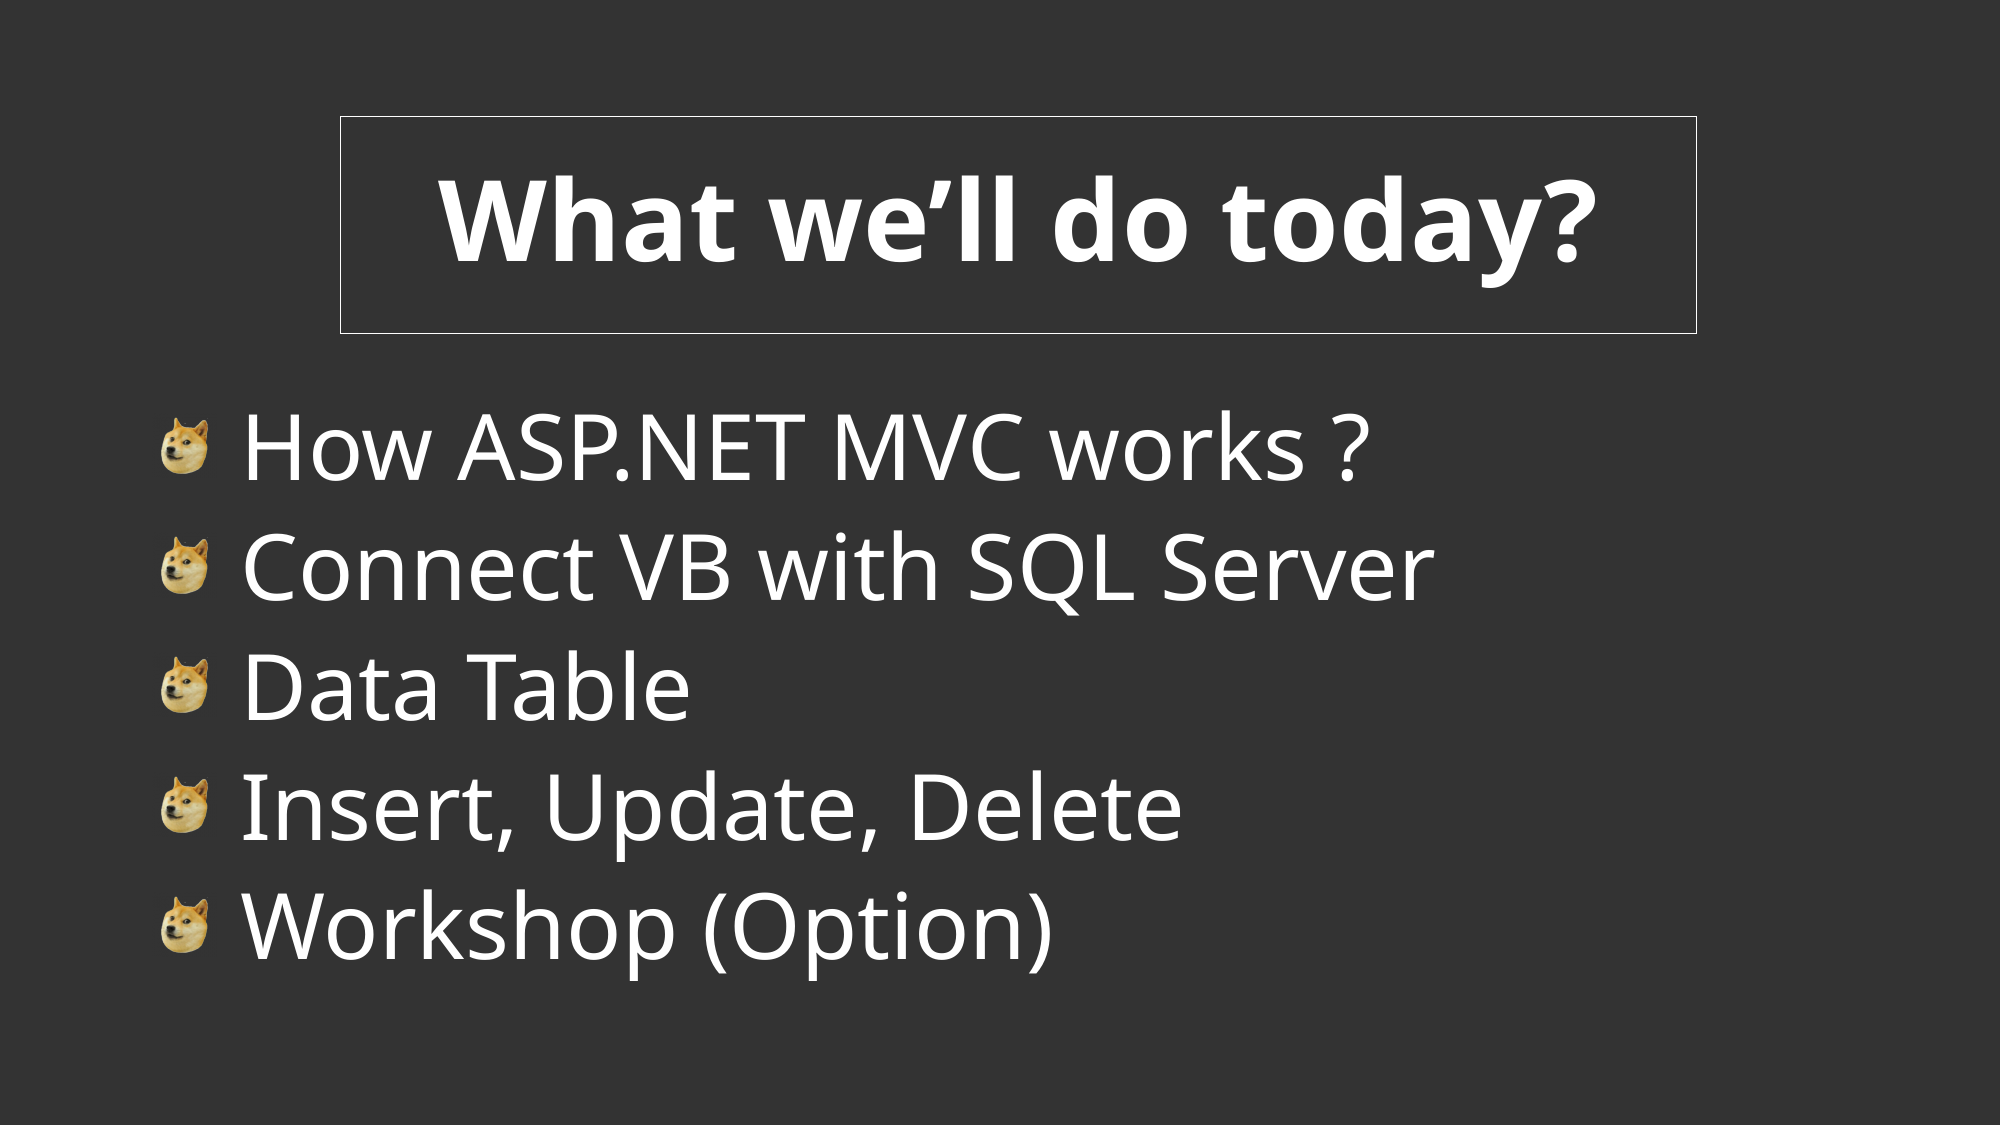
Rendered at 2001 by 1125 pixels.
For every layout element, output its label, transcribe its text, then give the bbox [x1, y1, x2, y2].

picture [152, 892, 217, 957]
picture [152, 413, 217, 478]
picture [152, 532, 217, 598]
picture [152, 652, 217, 717]
title What we’ll do today? [340, 116, 1697, 334]
picture [152, 772, 217, 837]
list How ASP.NET MVC works ? Connect VB with SQL Server Data Table Insert, Update, Delete Workshop (Option) [137, 393, 1863, 1063]
